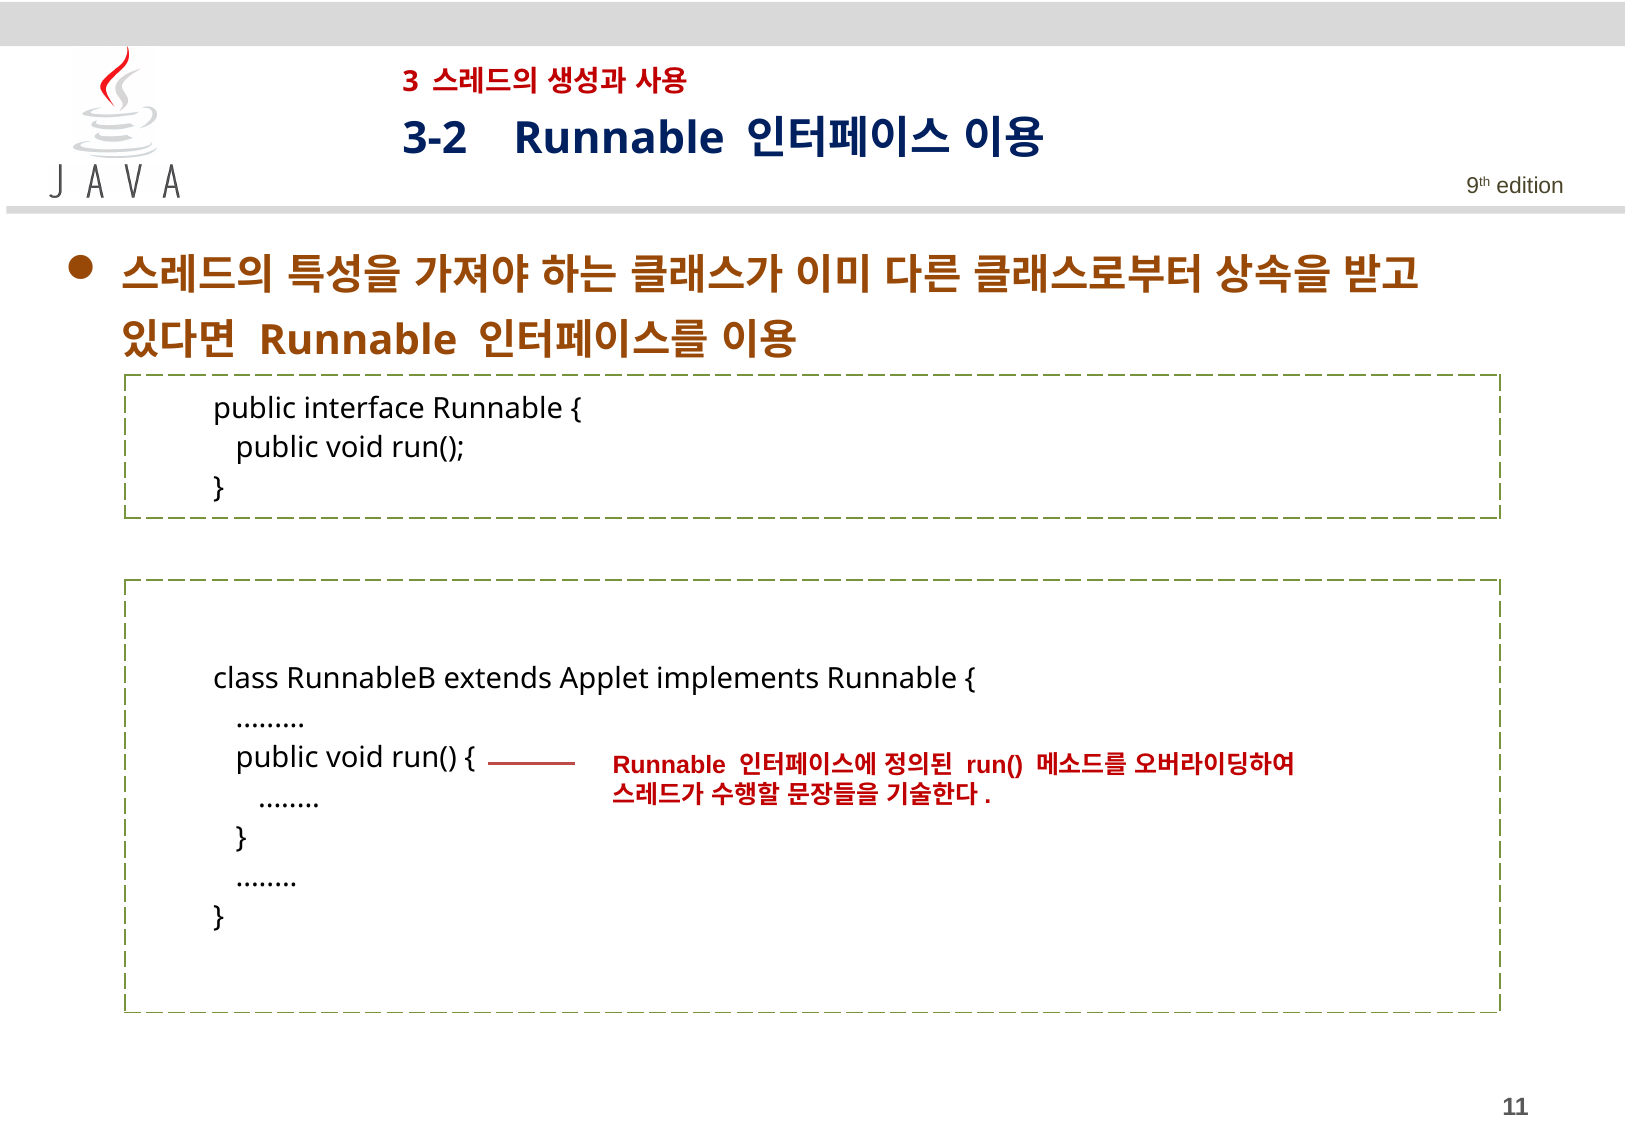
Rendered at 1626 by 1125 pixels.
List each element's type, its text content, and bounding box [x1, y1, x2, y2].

table_header public interface Runnable { public void run(); } [125, 375, 1500, 518]
slide_number 11 [1164, 1074, 1544, 1125]
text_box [487, 740, 1333, 818]
picture [49, 164, 180, 198]
list 스레드의 특성을 가져야 하는 클래스가 이미 다른 클래스로부터 상속을 받고 있다면 Runnable 인터페이스를 이용 [48, 223, 1564, 1064]
table_header class RunnableB extends Applet implements Runnable { ......... public void run() { ........ } ........ } [125, 580, 1500, 1012]
title 3 스레드의 생성과 사용 [387, 54, 1393, 105]
list 3-2 Runnable 인터페이스 이용 [387, 101, 1545, 171]
picture [73, 46, 157, 158]
